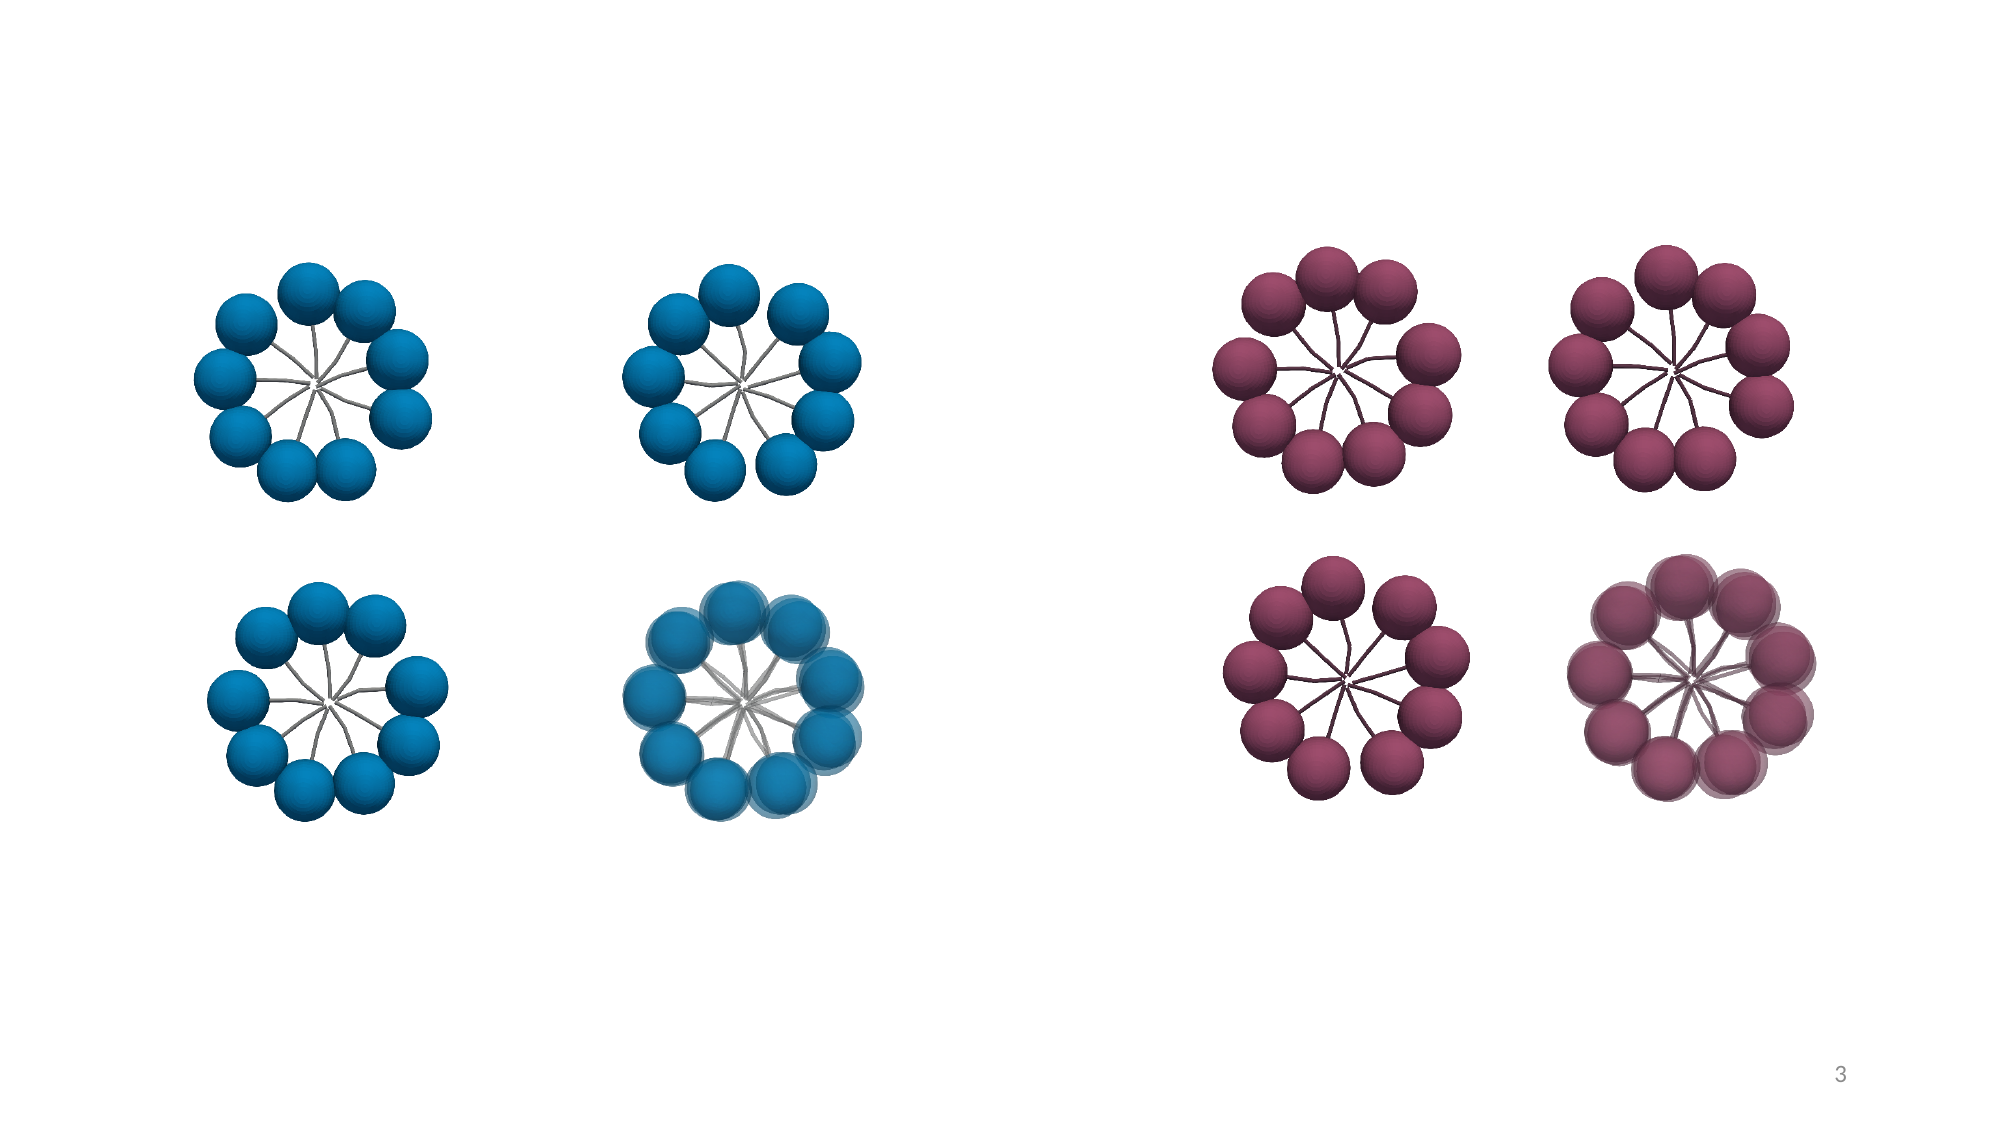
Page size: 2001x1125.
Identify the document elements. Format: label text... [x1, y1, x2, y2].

text_box 3 [1412, 1042, 1862, 1102]
picture [75, 233, 984, 535]
picture [1145, 551, 1896, 808]
picture [89, 551, 984, 853]
picture [1133, 242, 1876, 499]
